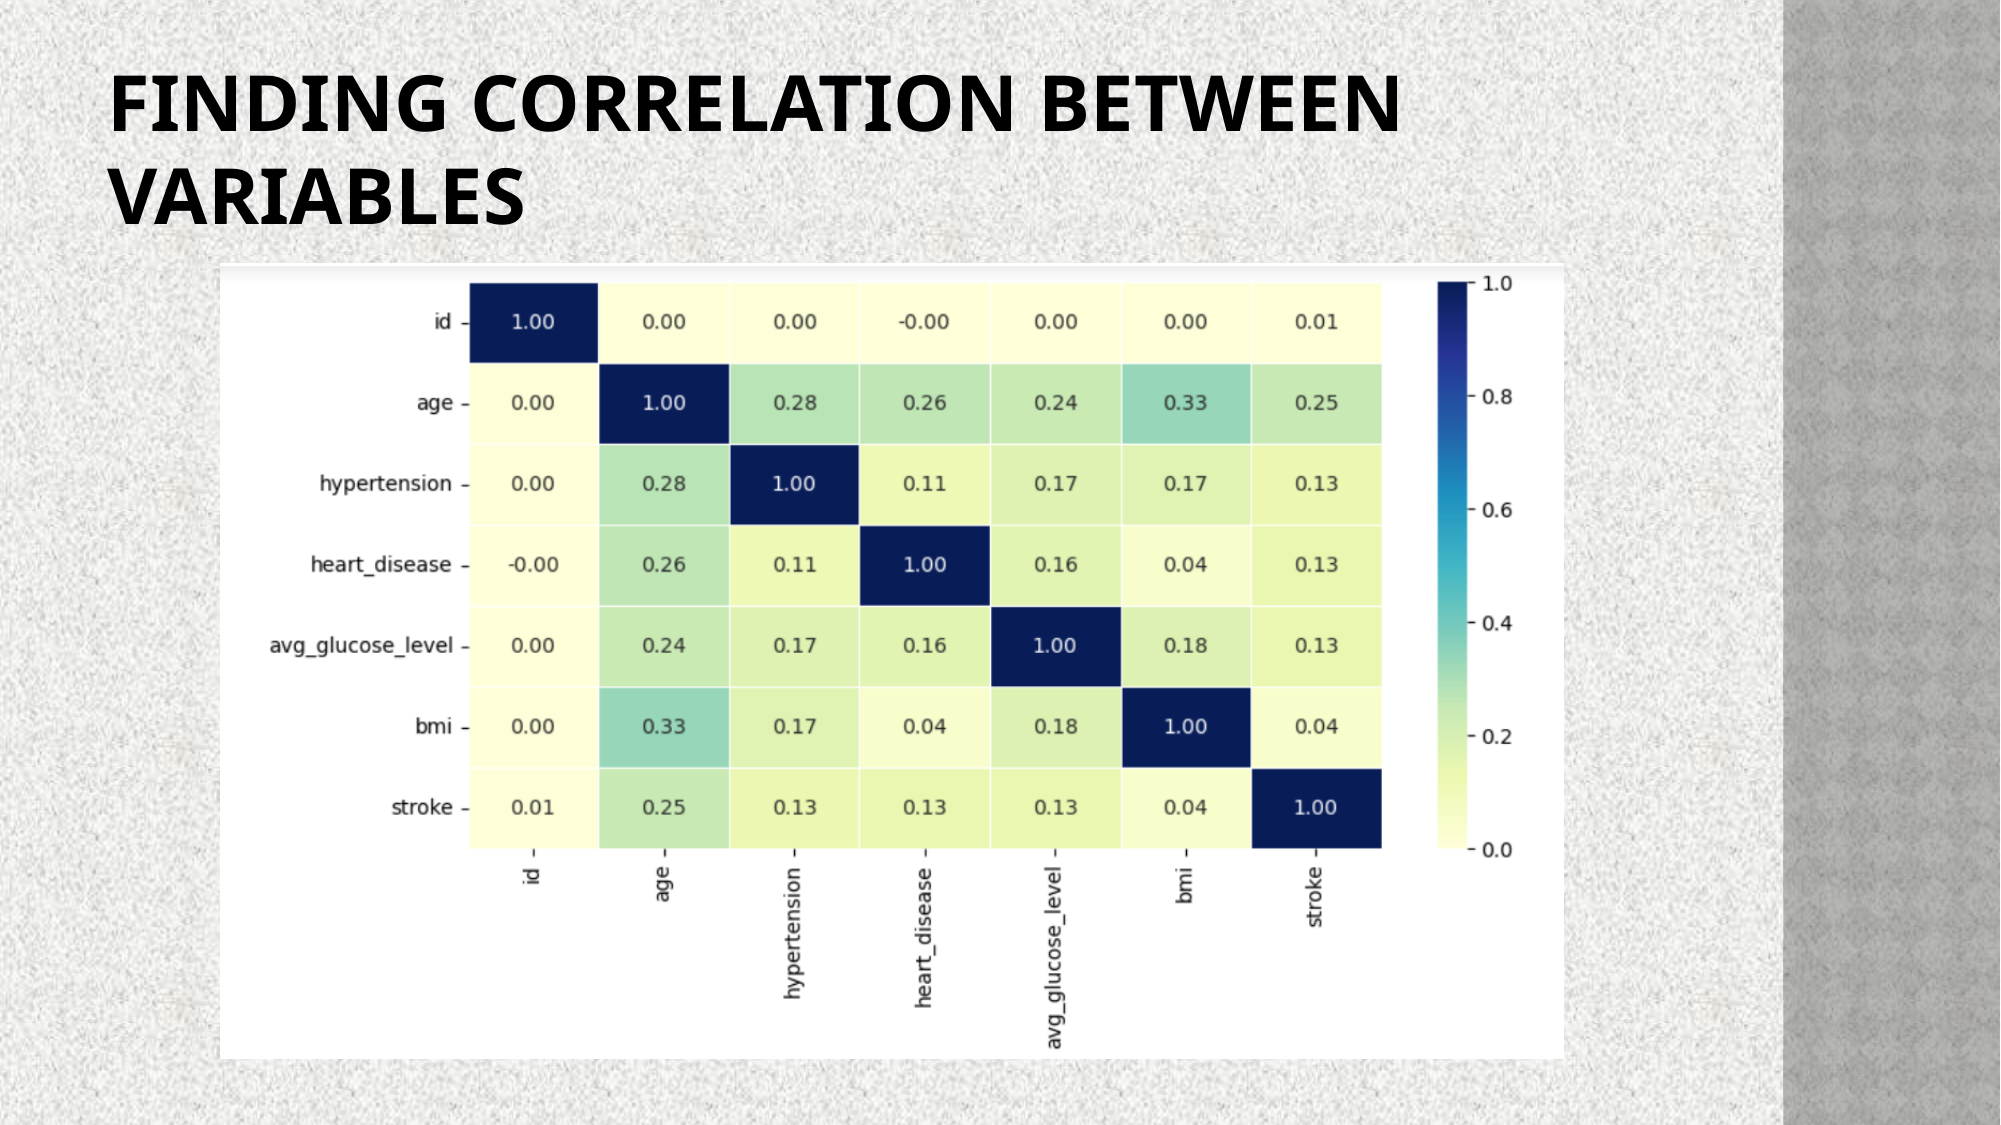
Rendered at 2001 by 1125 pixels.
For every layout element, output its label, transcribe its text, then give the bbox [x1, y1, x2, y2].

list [219, 263, 1564, 1060]
picture [0, 0, 2001, 1125]
title Finding correlation between variables [99, 52, 1684, 240]
